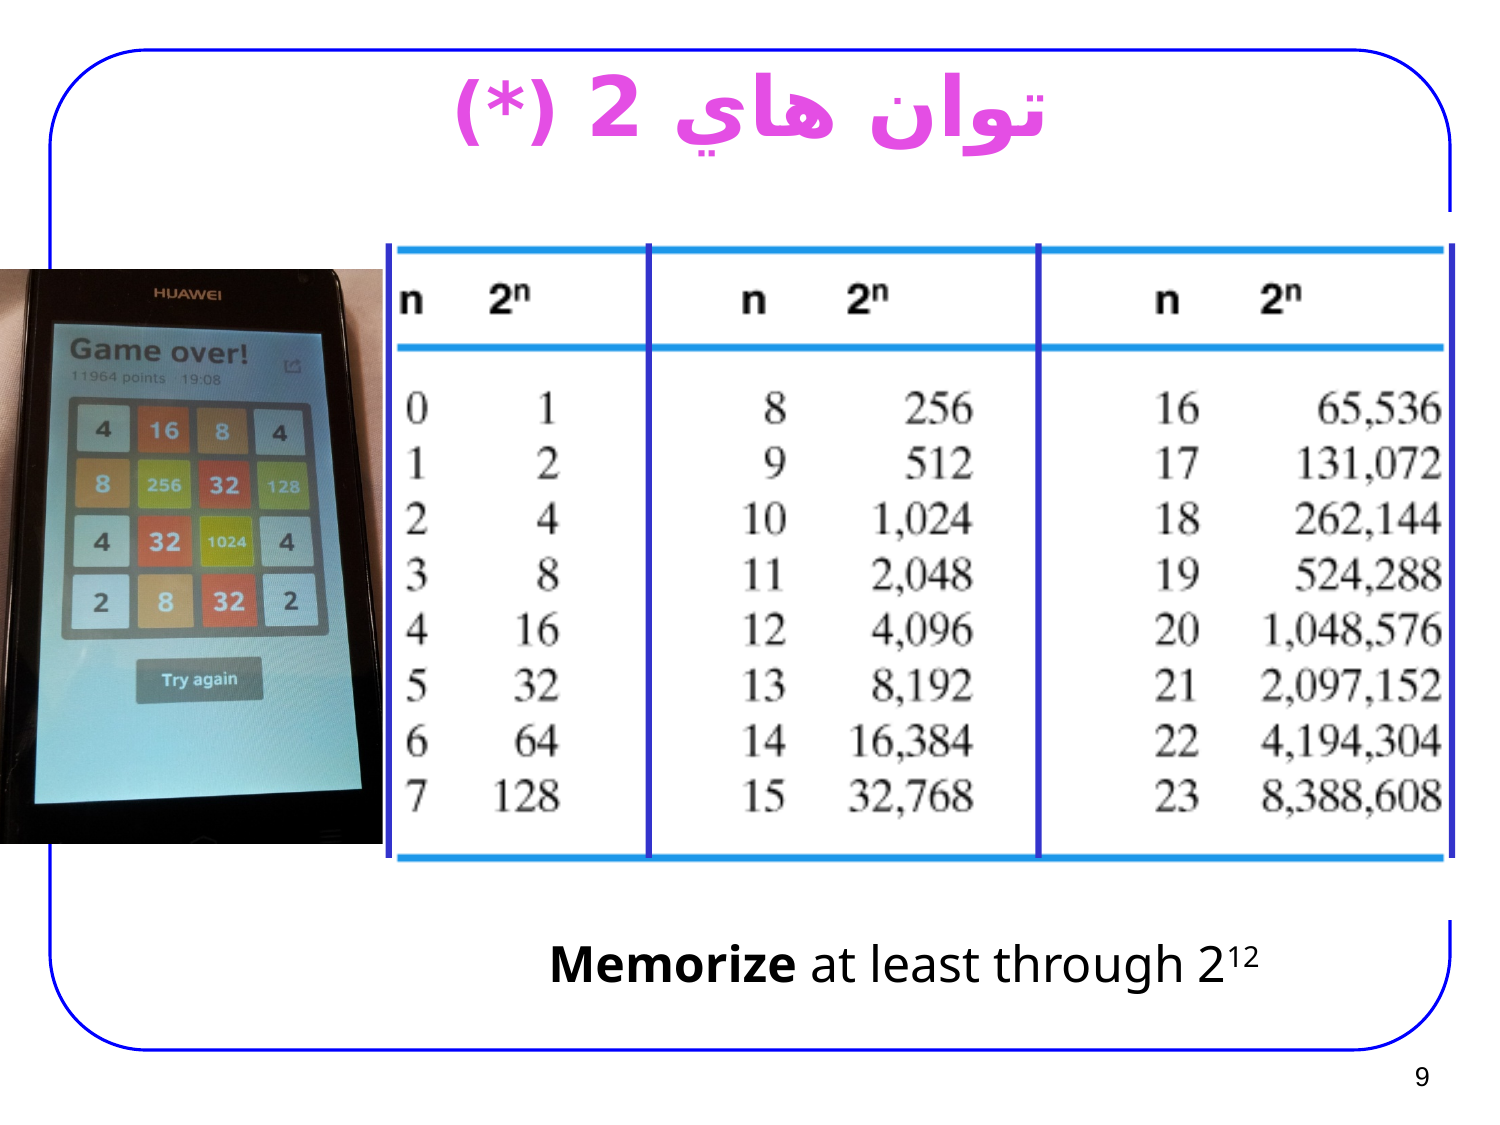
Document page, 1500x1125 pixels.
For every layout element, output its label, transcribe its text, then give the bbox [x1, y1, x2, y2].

slide_number 9 [1351, 1047, 1444, 1104]
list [333, 212, 1497, 920]
picture [0, 269, 383, 844]
text_box Memorize at least through 212 [533, 925, 1500, 1000]
title توان هاي 2 (*) [113, 66, 1389, 140]
